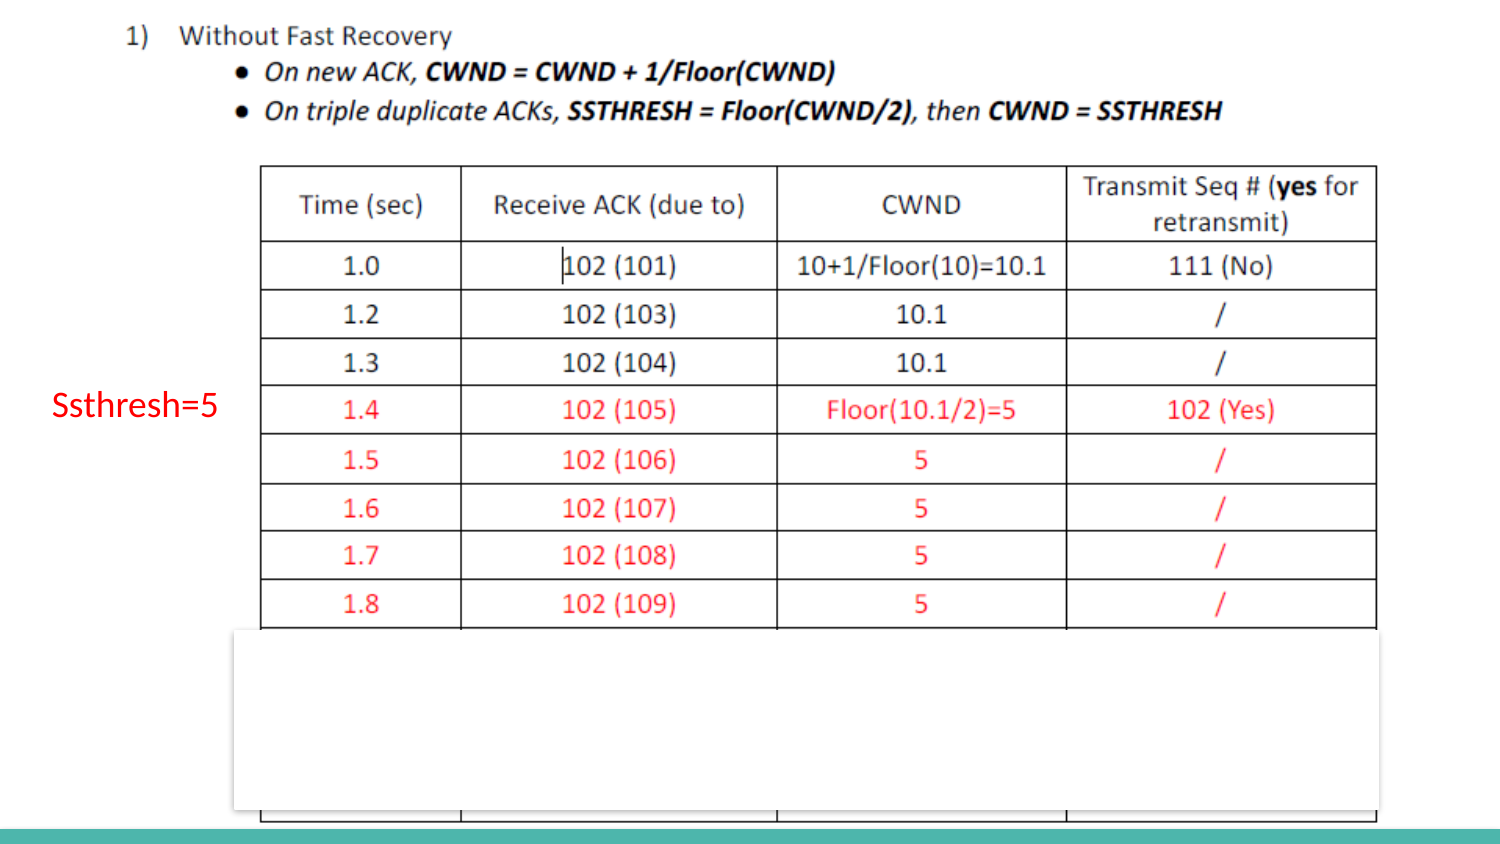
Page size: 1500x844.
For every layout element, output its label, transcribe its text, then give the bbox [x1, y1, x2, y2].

picture [121, 17, 1379, 826]
text_box Ssthresh=5 [37, 373, 116, 433]
